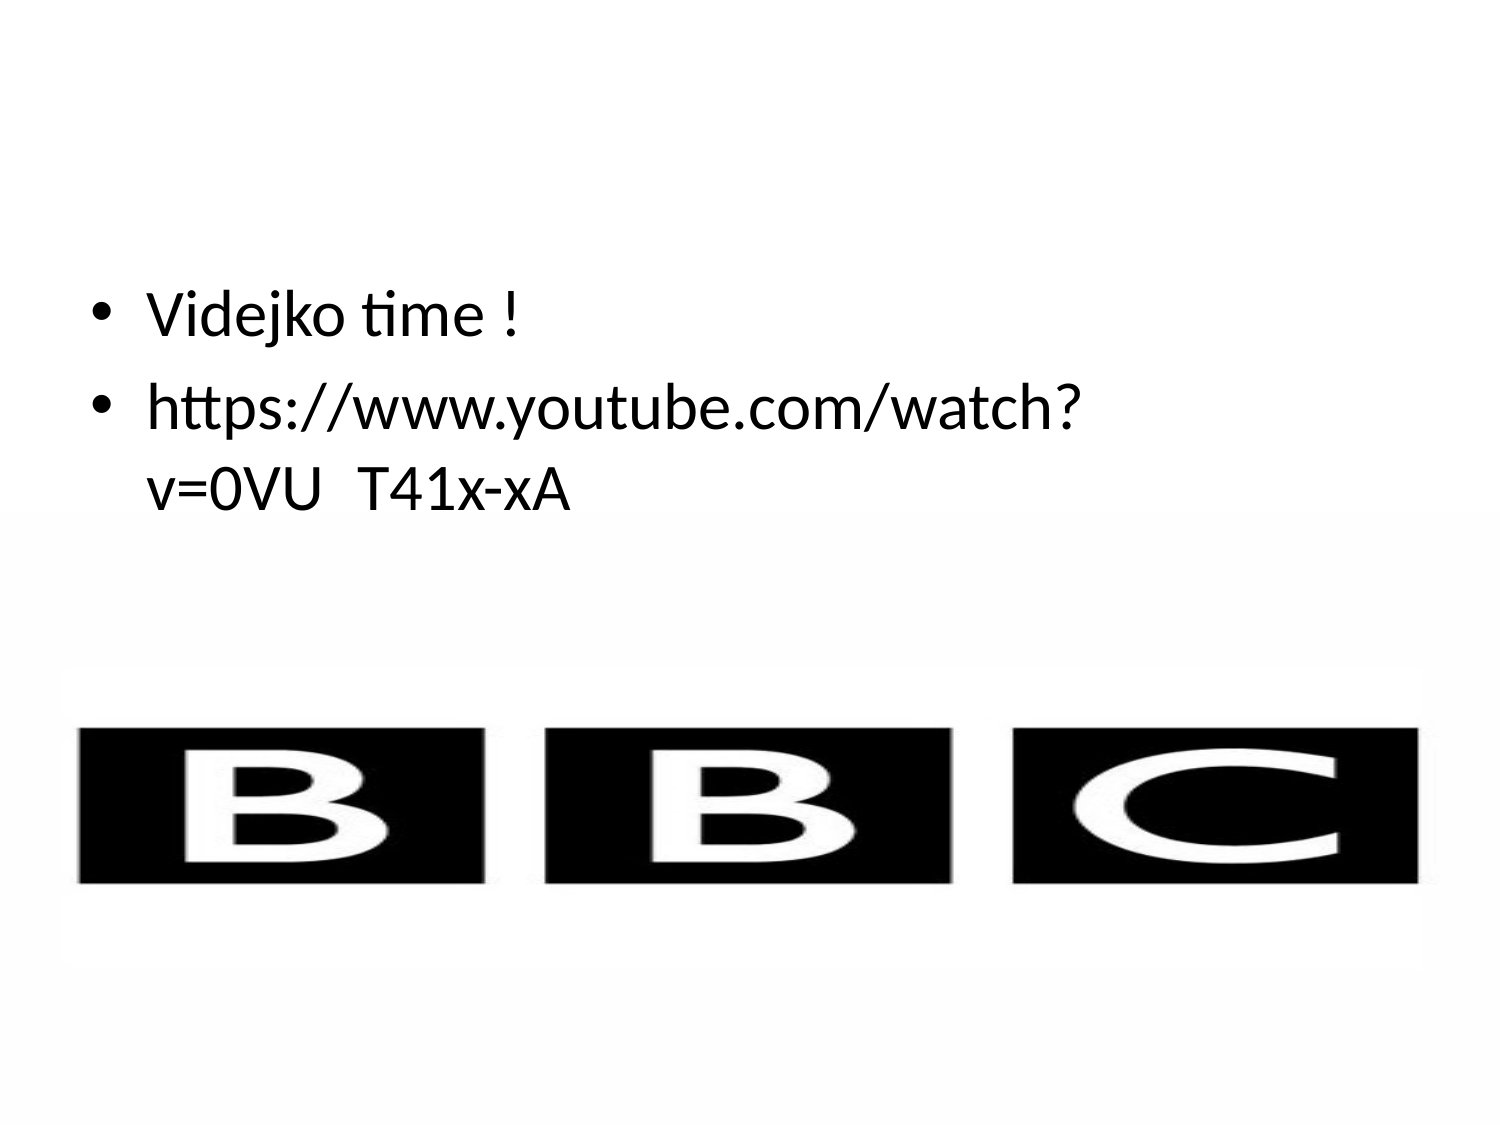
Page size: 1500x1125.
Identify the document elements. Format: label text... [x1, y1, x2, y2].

picture [0, 512, 1500, 1125]
list Videjko time ! https://www.youtube.com/watch?v=0VU_T41x-xA [75, 262, 1425, 510]
